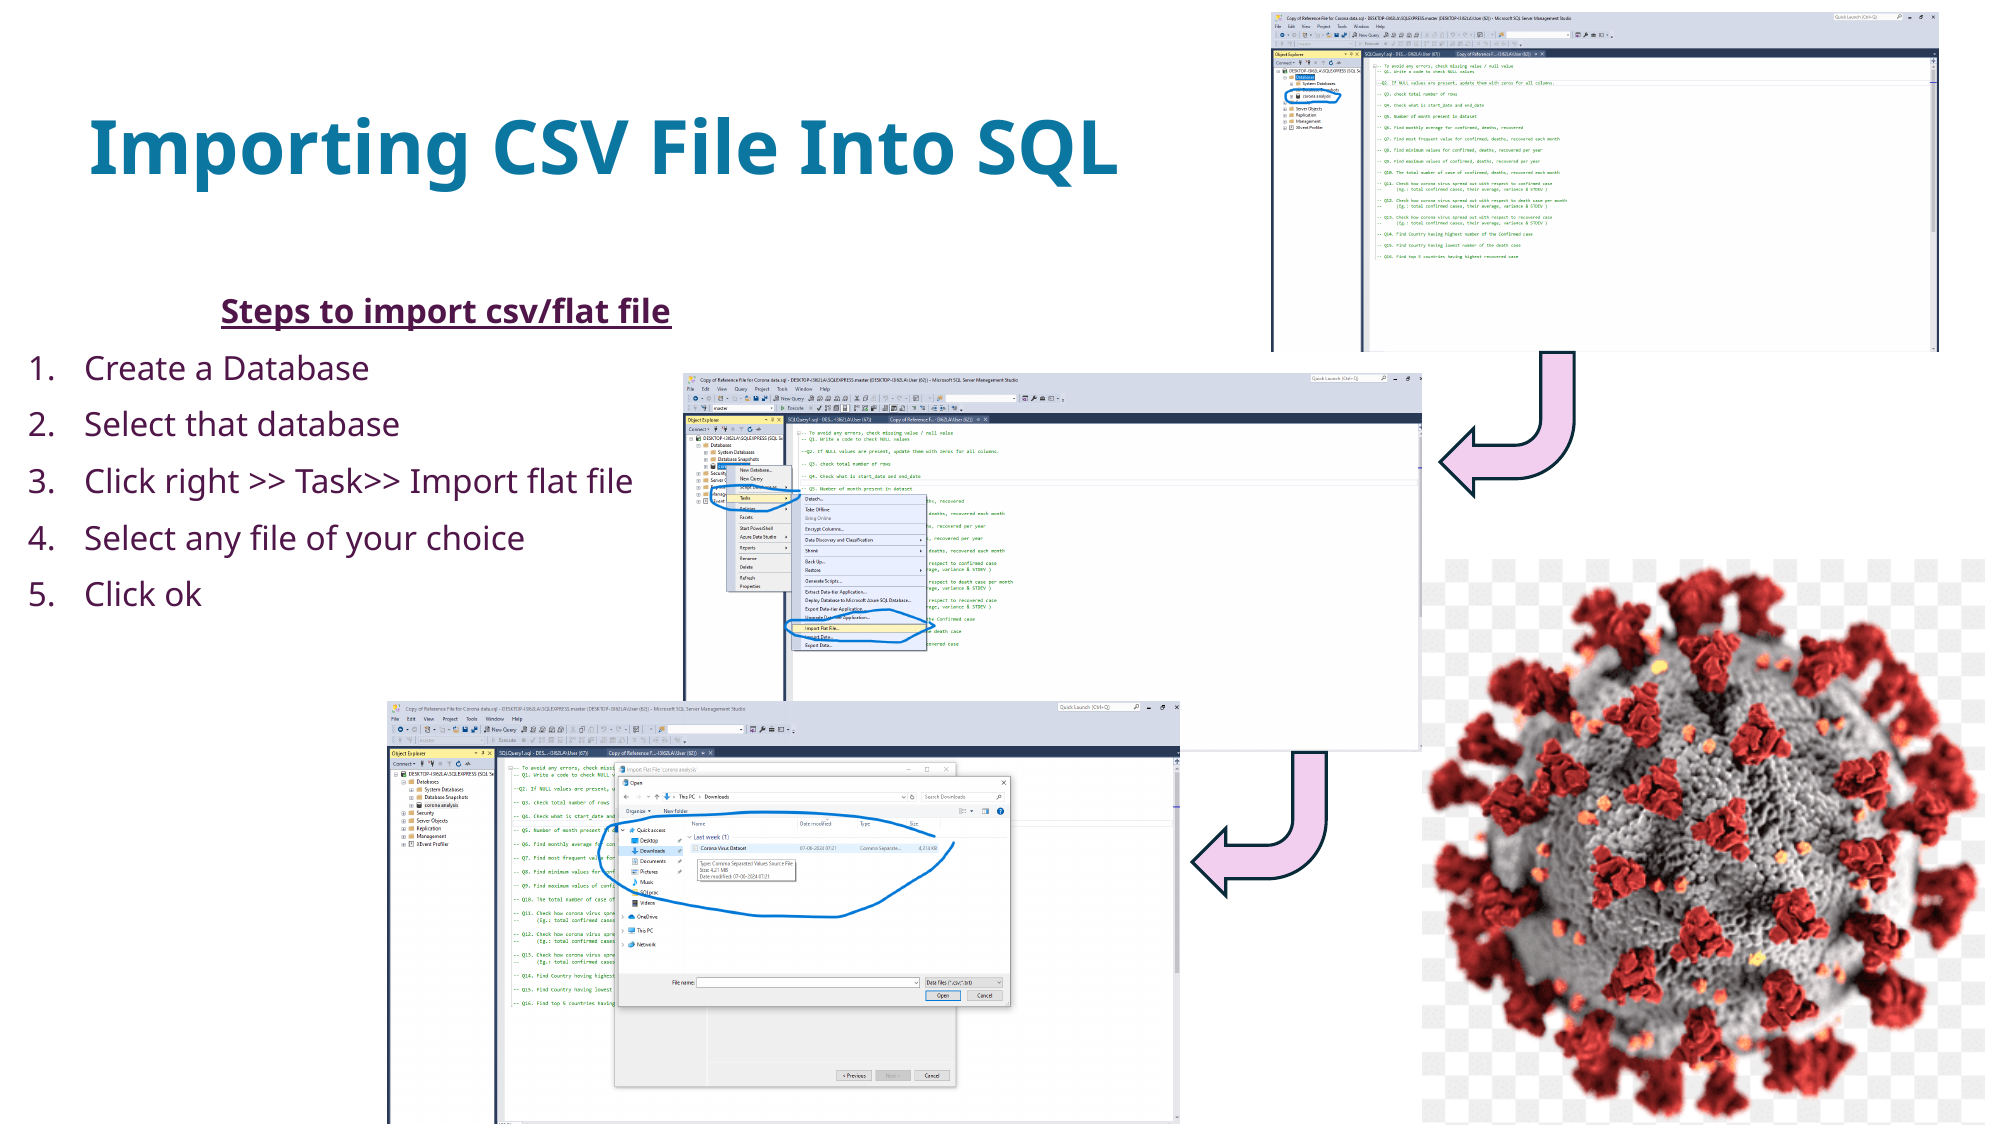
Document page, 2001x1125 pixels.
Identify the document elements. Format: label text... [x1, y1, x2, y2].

picture [1270, 12, 1939, 352]
picture [386, 373, 1986, 1125]
text_box [1189, 752, 1328, 900]
list Steps to import csv/flat file Create a Database Select that database Click right >> Task>> Import flat file Select any file of your choice Click ok [12, 287, 880, 643]
title Importing CSV File Into SQL [74, 13, 1270, 288]
text_box [1437, 352, 1576, 500]
